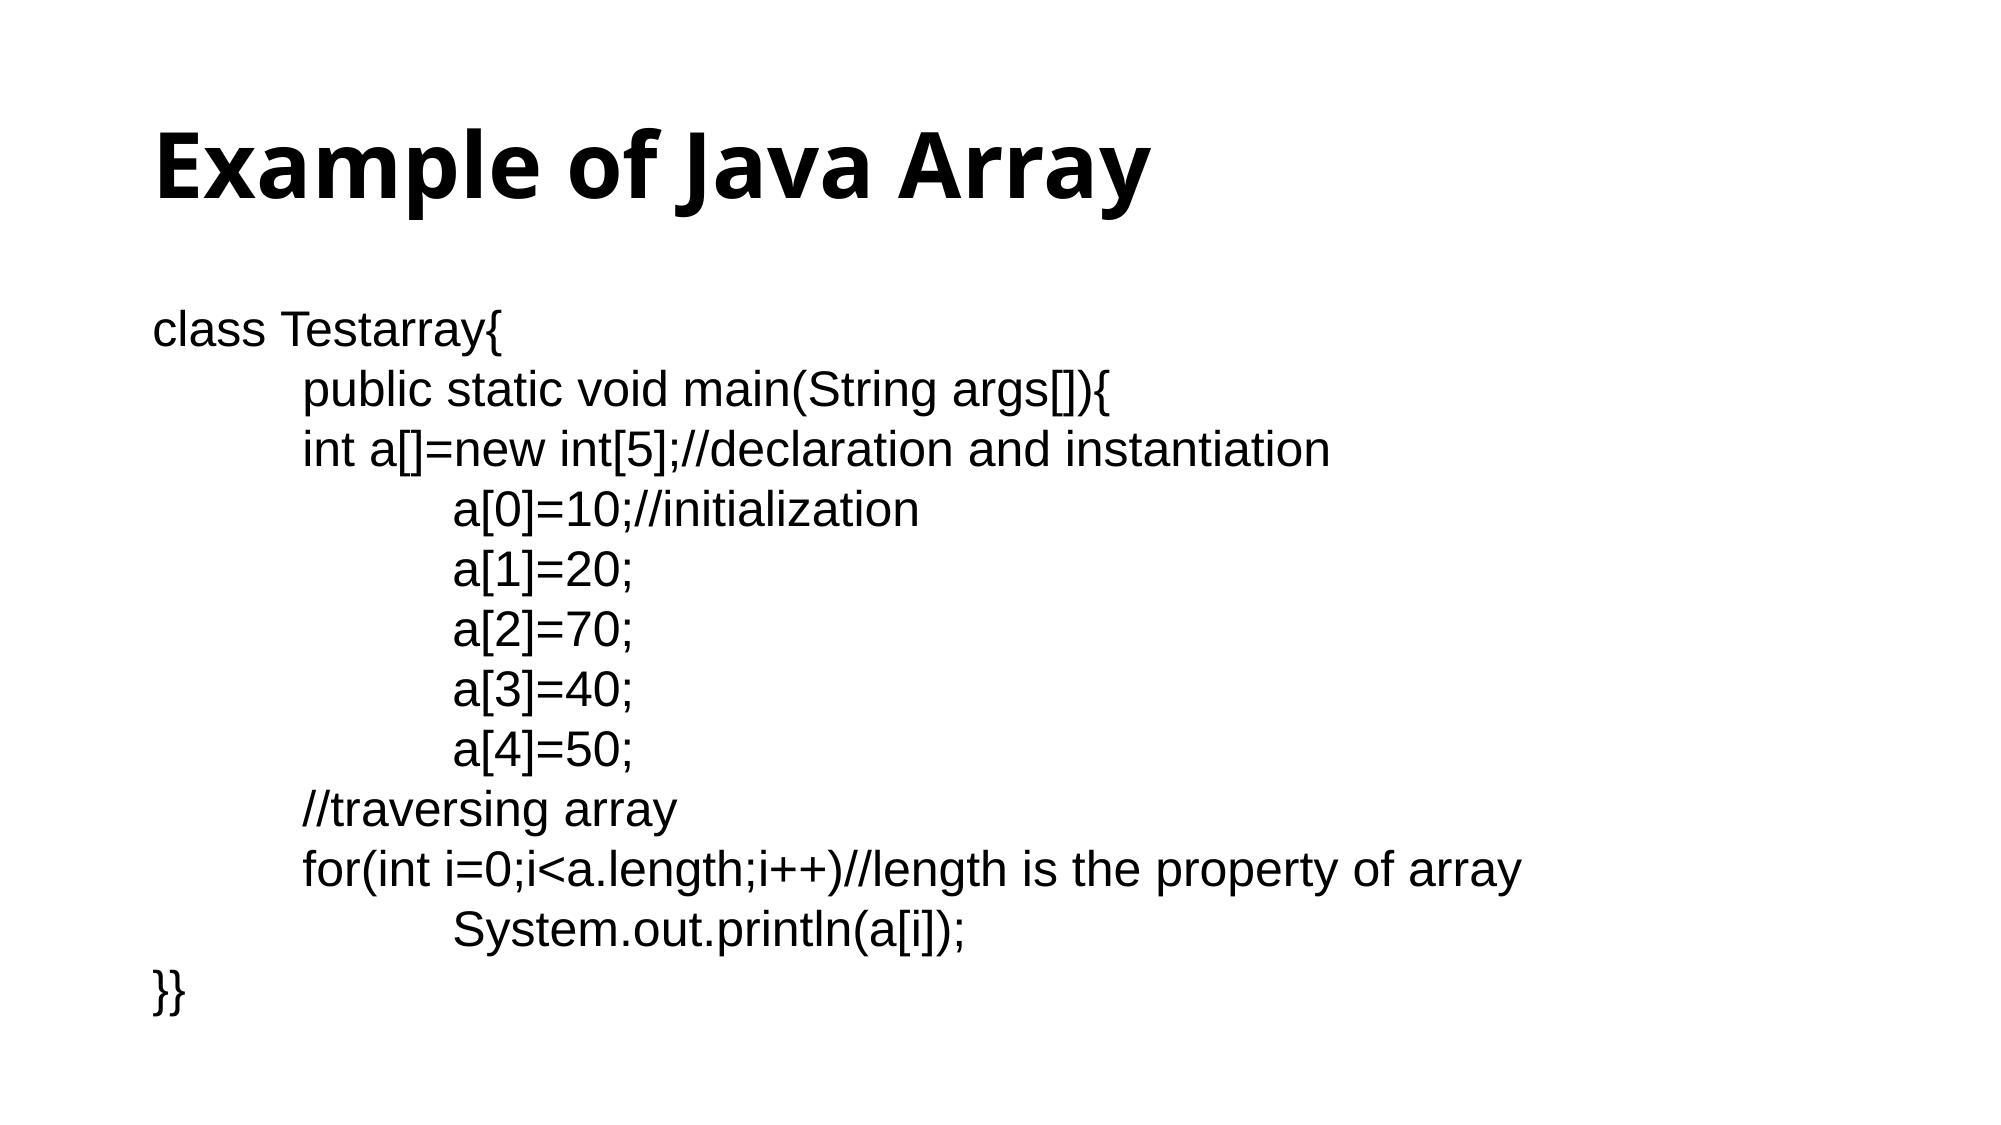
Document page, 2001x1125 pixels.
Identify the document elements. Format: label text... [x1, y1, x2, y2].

title Example of Java Array [137, 59, 1863, 278]
list class Testarray{ public static void main(String args[]){ int a[]=new int[5];//declaration and instantiation a[0]=10;//initialization a[1]=20; a[2]=70; a[3]=40; a[4]=50; //traversing array for(int i=0;i<a.length;i++)//length is the property of array System.out.println(a[i]); }} [137, 288, 1580, 1024]
